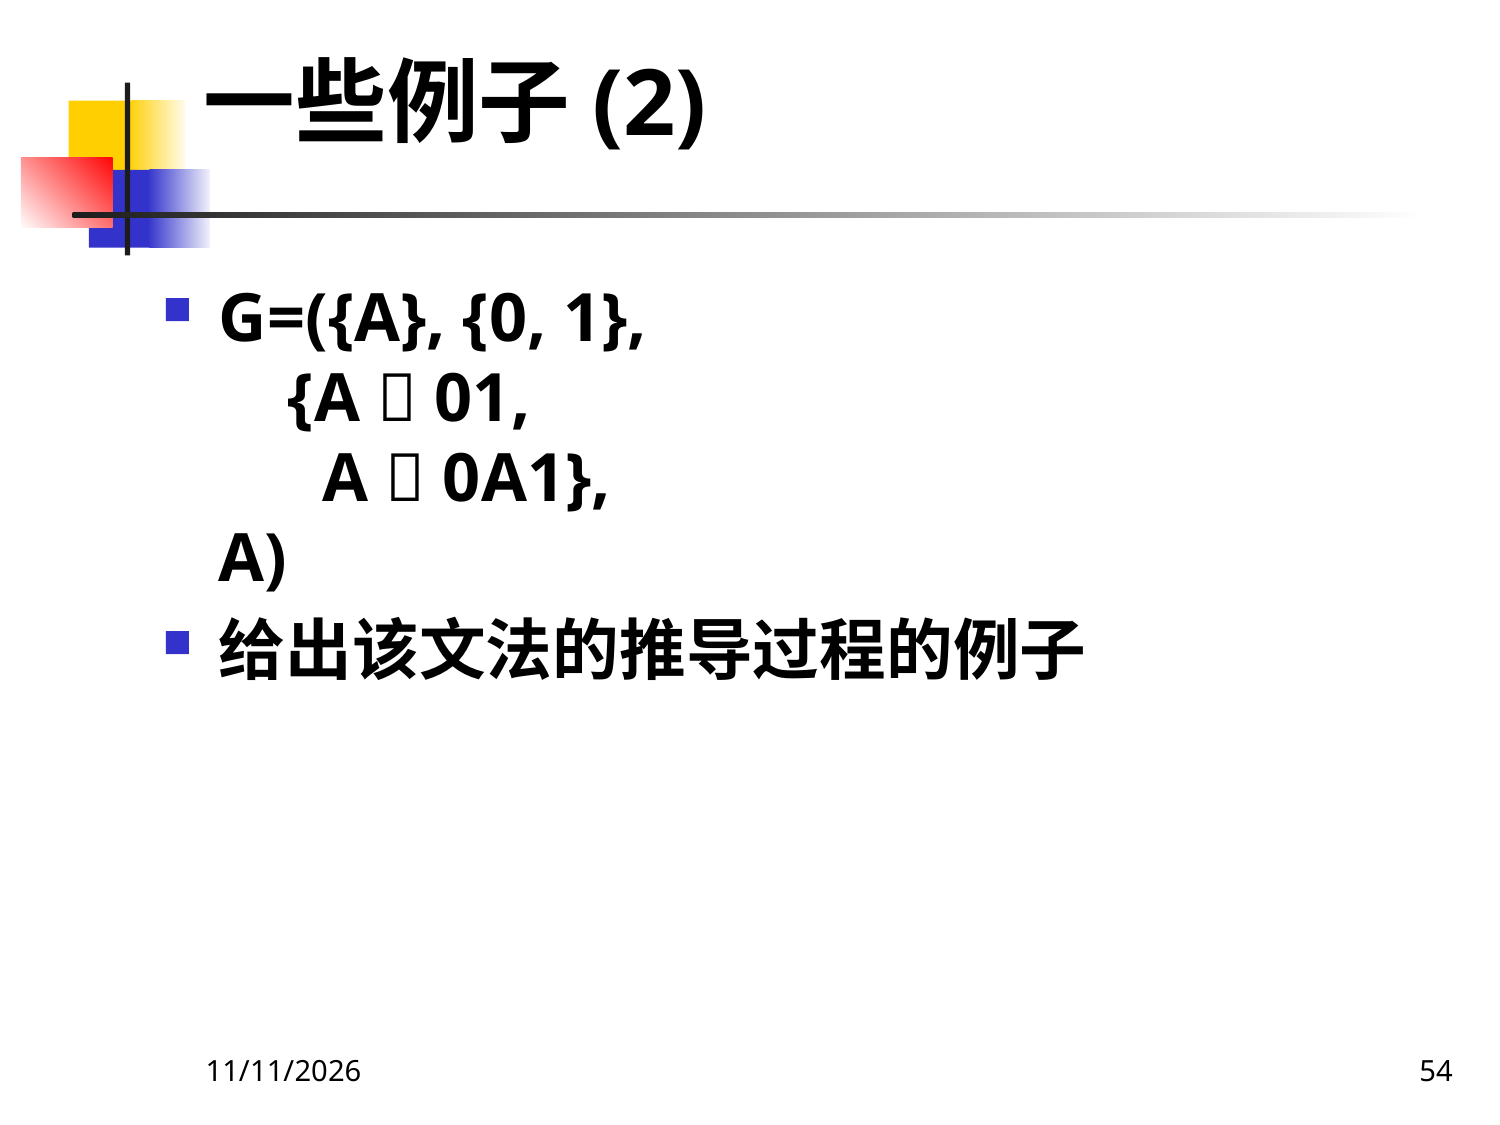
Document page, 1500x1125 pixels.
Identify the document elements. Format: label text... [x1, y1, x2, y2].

slide_number 54 [1155, 1024, 1468, 1100]
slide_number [190, 1024, 504, 1100]
list G=({A}, {0, 1}, {A  01, A  0A1}, A) 给出该文法的推导过程的例子 [147, 267, 1469, 1006]
title 一些例子(2) [188, 35, 1468, 161]
